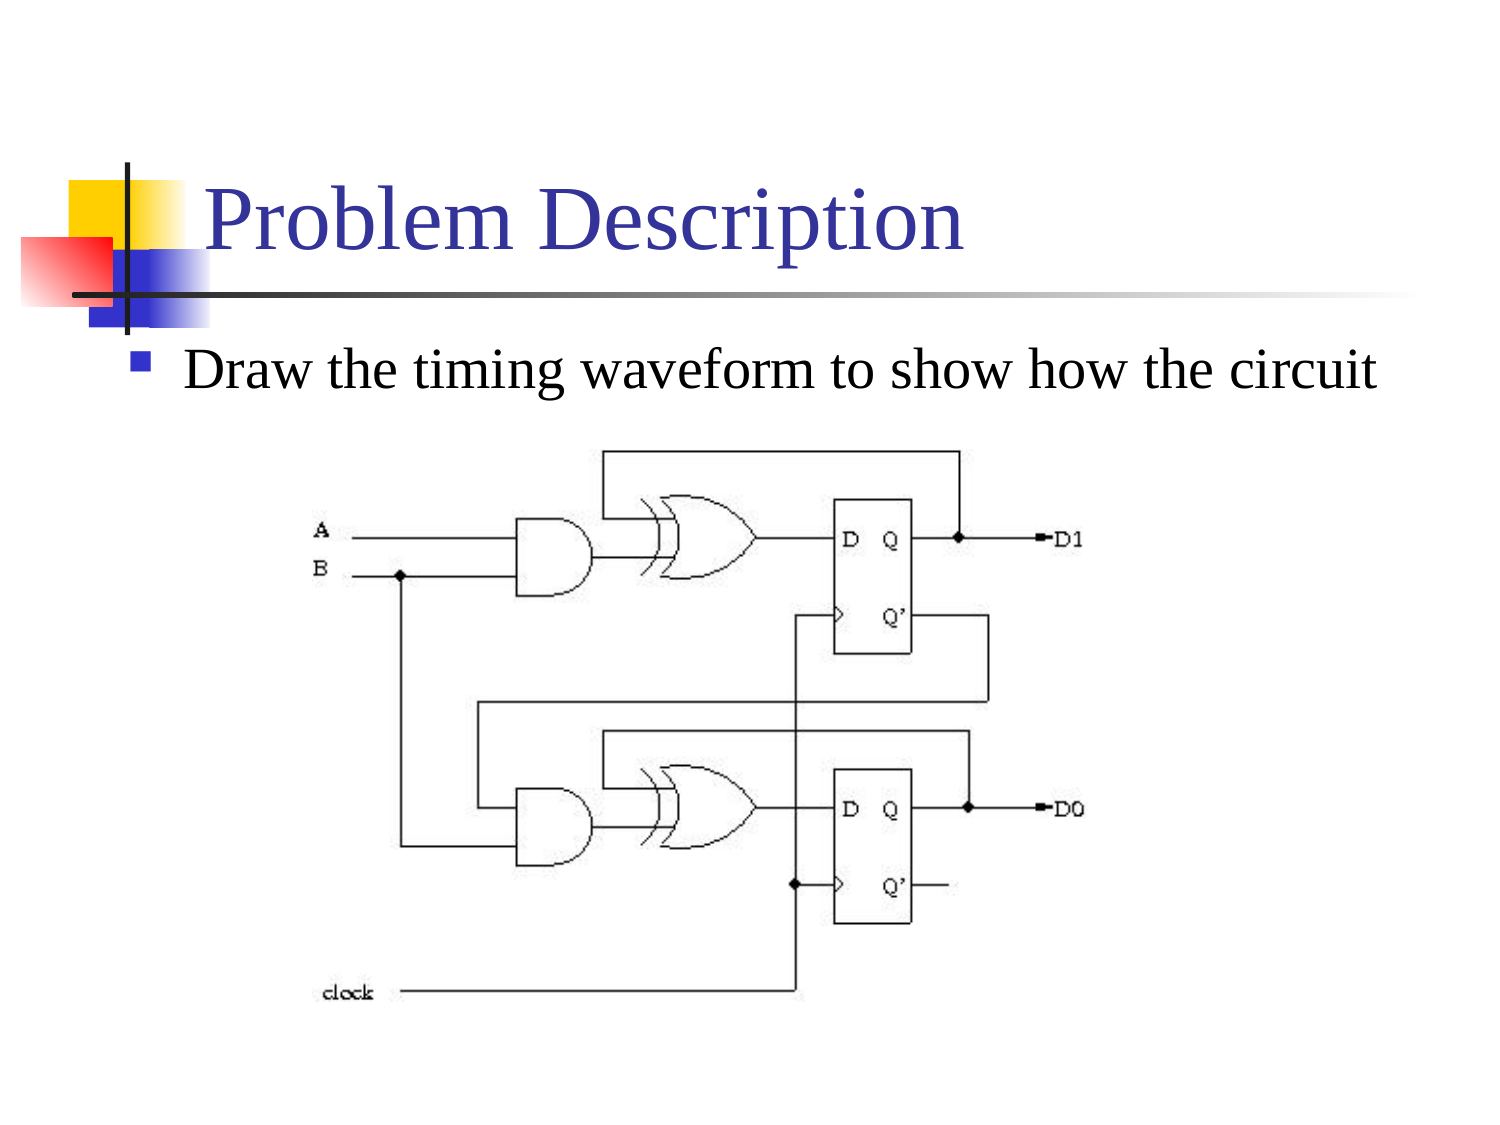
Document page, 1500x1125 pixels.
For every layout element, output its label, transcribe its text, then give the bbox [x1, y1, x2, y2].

list Draw the timing waveform to show how the circuit [112, 330, 1470, 463]
picture [312, 449, 1088, 1002]
title Problem Description [188, 34, 1468, 276]
